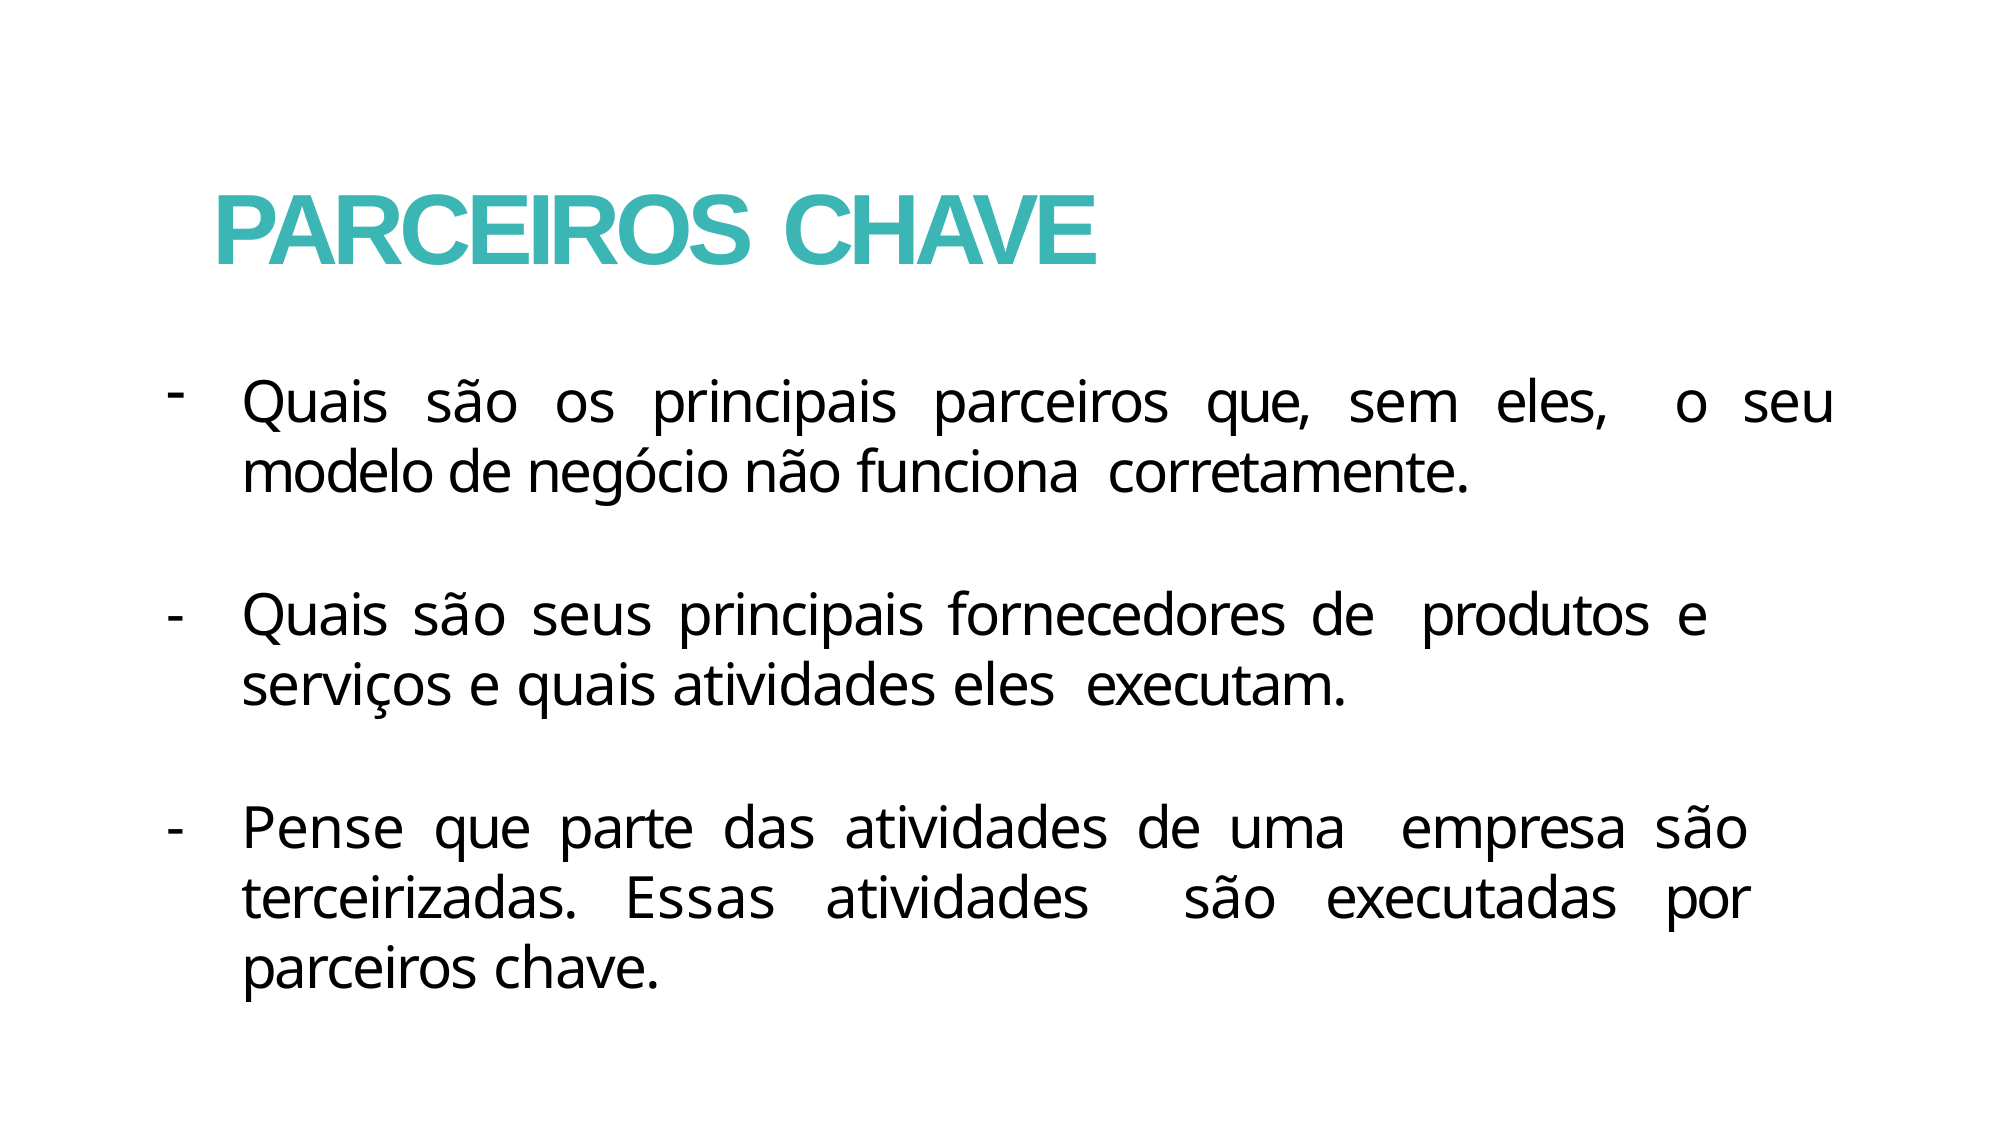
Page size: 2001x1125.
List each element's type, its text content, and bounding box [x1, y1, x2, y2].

title PARCEIROS CHAVE [210, 94, 1104, 285]
text_box Quais são os principais parceiros que, sem eles, o seu modelo de negócio não funciona corretamente. Quais são seus principais fornecedores de produtos e serviços e quais atividades eles executam. Pense que parte das atividades de uma empresa são terceirizadas. Essas atividades são executadas por parceiros chave. [163, 361, 1836, 1000]
